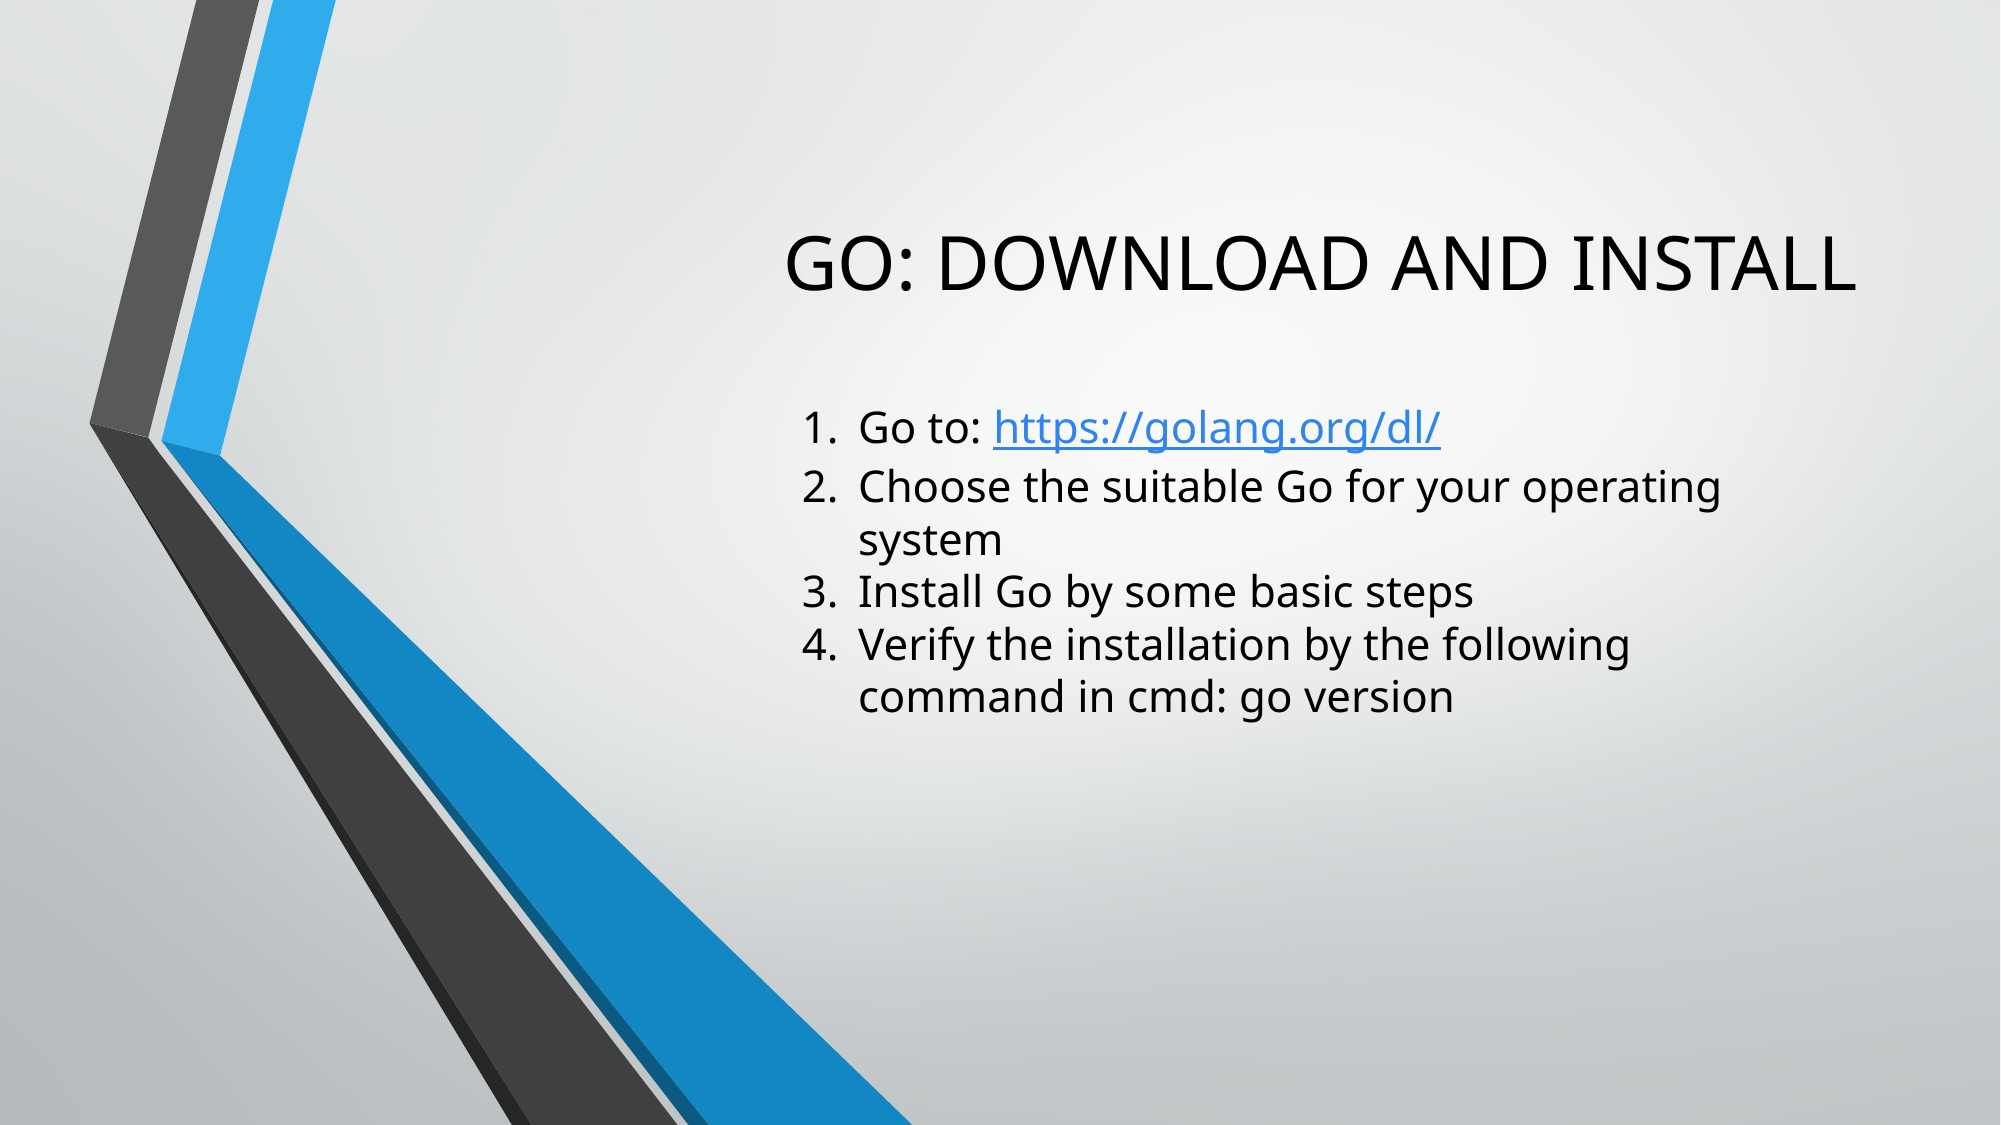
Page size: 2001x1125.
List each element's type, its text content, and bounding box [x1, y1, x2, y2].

text_box GO: DOWNLOAD AND INSTALL [768, 207, 1874, 313]
text_box Go to: https://golang.org/dl/ Choose the suitable Go for your operating system Install Go by some basic steps Verify the installation by the following command in cmd: go version [787, 392, 1855, 789]
